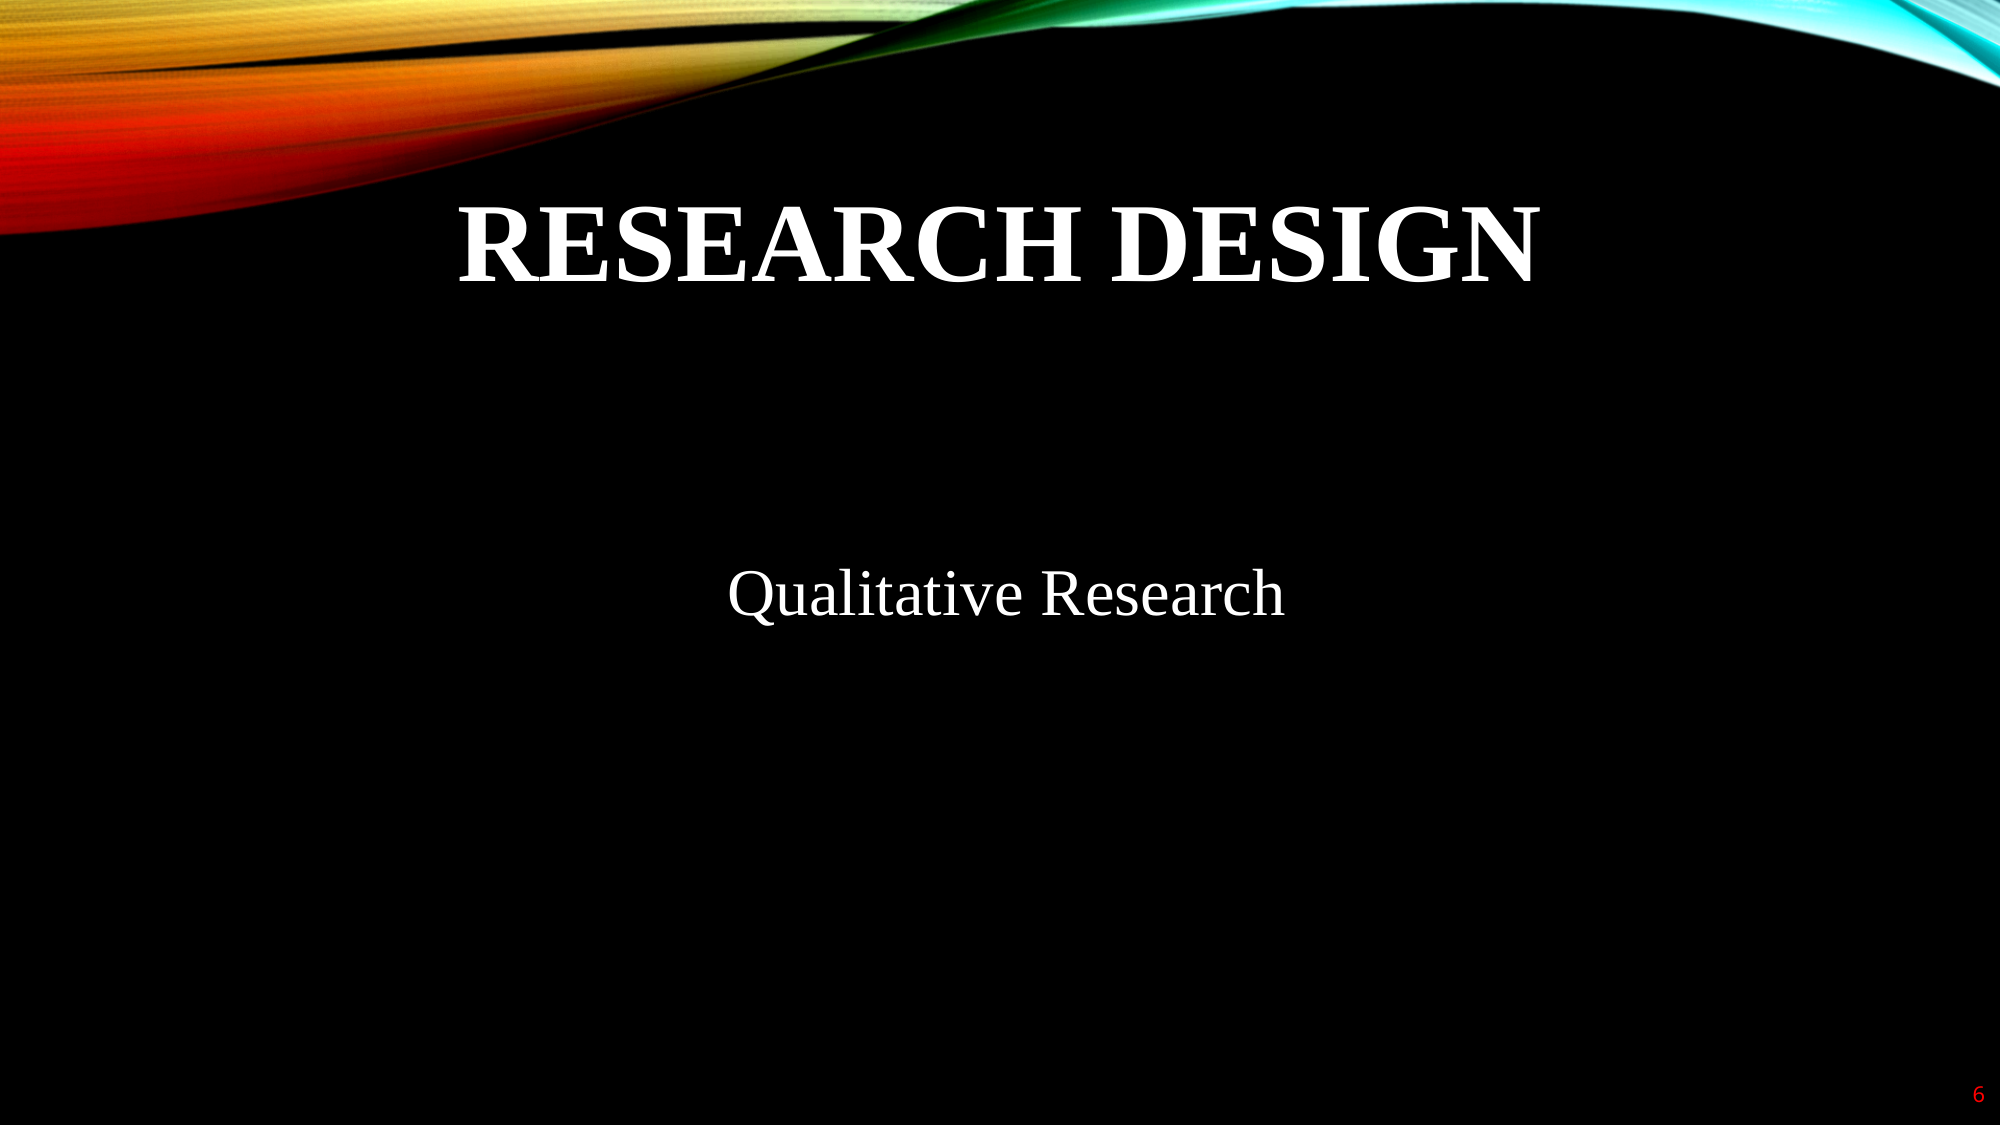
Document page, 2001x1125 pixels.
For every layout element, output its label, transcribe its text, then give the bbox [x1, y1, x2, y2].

title RESEARCH DESIGN [269, 139, 1731, 350]
list Qualitative Research [112, 360, 1888, 1021]
picture [0, 0, 2000, 237]
slide_number 6 [1872, 1065, 2000, 1125]
